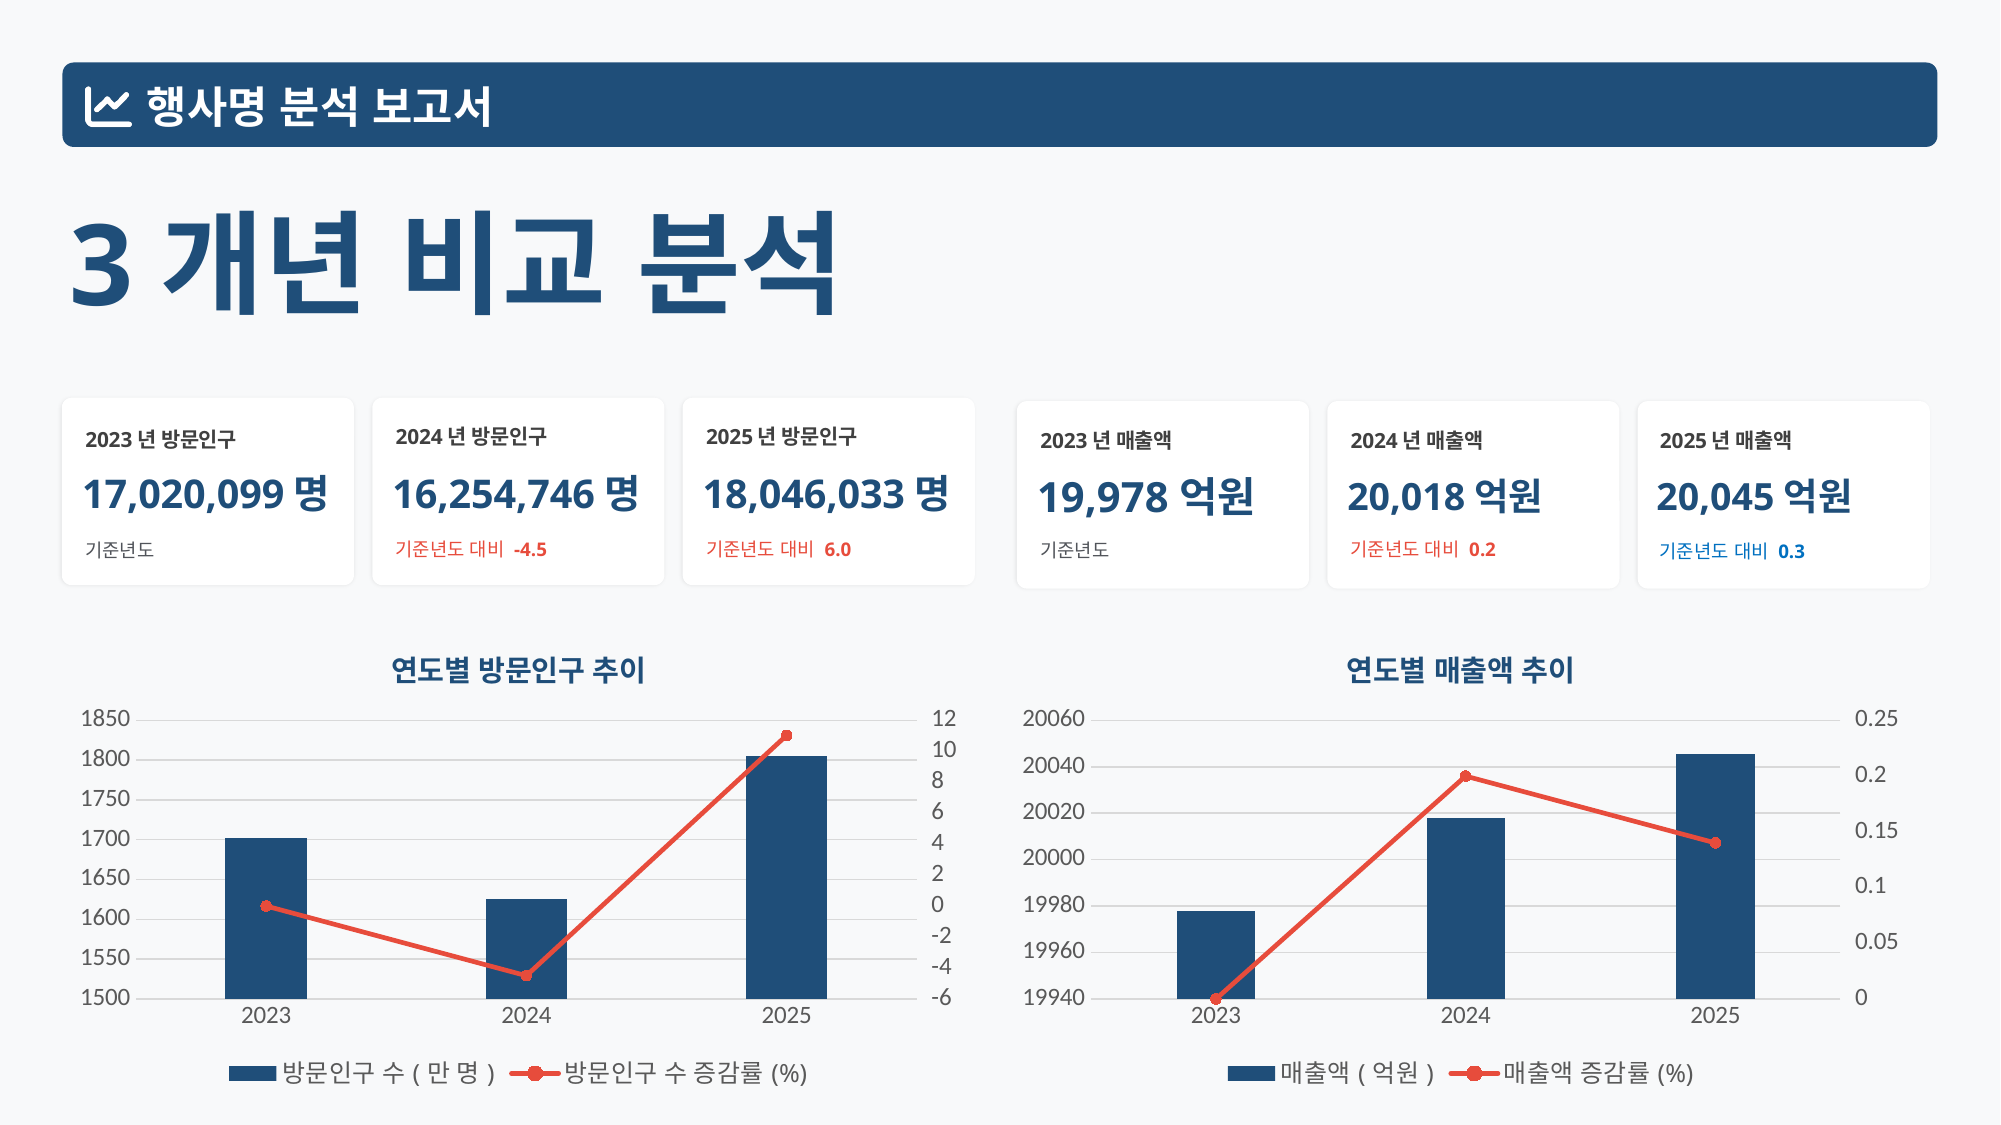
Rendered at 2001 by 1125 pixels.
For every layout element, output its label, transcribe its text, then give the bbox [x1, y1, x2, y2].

text_box 2023년 매출액 [1040, 427, 1183, 453]
text_box 2025년 방문인구 [706, 424, 860, 450]
text_box [1637, 401, 1930, 589]
text_box [1327, 401, 1620, 589]
text_box 2023년 방문인구 [85, 424, 254, 455]
text_box [62, 62, 1938, 147]
text_box 기준년도 [1040, 534, 1137, 566]
chart [1004, 620, 1918, 1097]
text_box [61, 397, 354, 586]
text_box [682, 397, 975, 586]
chart [61, 620, 975, 1097]
text_box 기준년도 [85, 534, 182, 566]
text_box 19,978억원 [1037, 473, 1324, 518]
text_box 기준년도 대비 0.2 [1350, 535, 1628, 564]
text_box 20,018억원 [1347, 473, 1635, 518]
text_box 기준년도 대비 0.3 [1659, 537, 1948, 565]
text_box 16,254,746명 [392, 470, 680, 515]
picture [85, 83, 132, 130]
text_box [372, 397, 665, 586]
text_box 기준년도 대비 6.0 [706, 531, 970, 567]
text_box [1016, 401, 1310, 589]
text_box 기준년도 대비 -4.5 [395, 533, 636, 565]
text_box 행사명 분석 보고서 [146, 74, 497, 139]
text_box 2024년 방문인구 [395, 424, 559, 450]
text_box 2024년 매출액 [1350, 427, 1493, 453]
text_box 2025년 매출액 [1659, 427, 1802, 453]
text_box 17,020,099명 [82, 470, 369, 515]
text_box 18,046,033명 [702, 470, 995, 515]
text_box 20,045억원 [1656, 473, 1945, 518]
text_box 3개년 비교 분석 [69, 178, 1017, 343]
